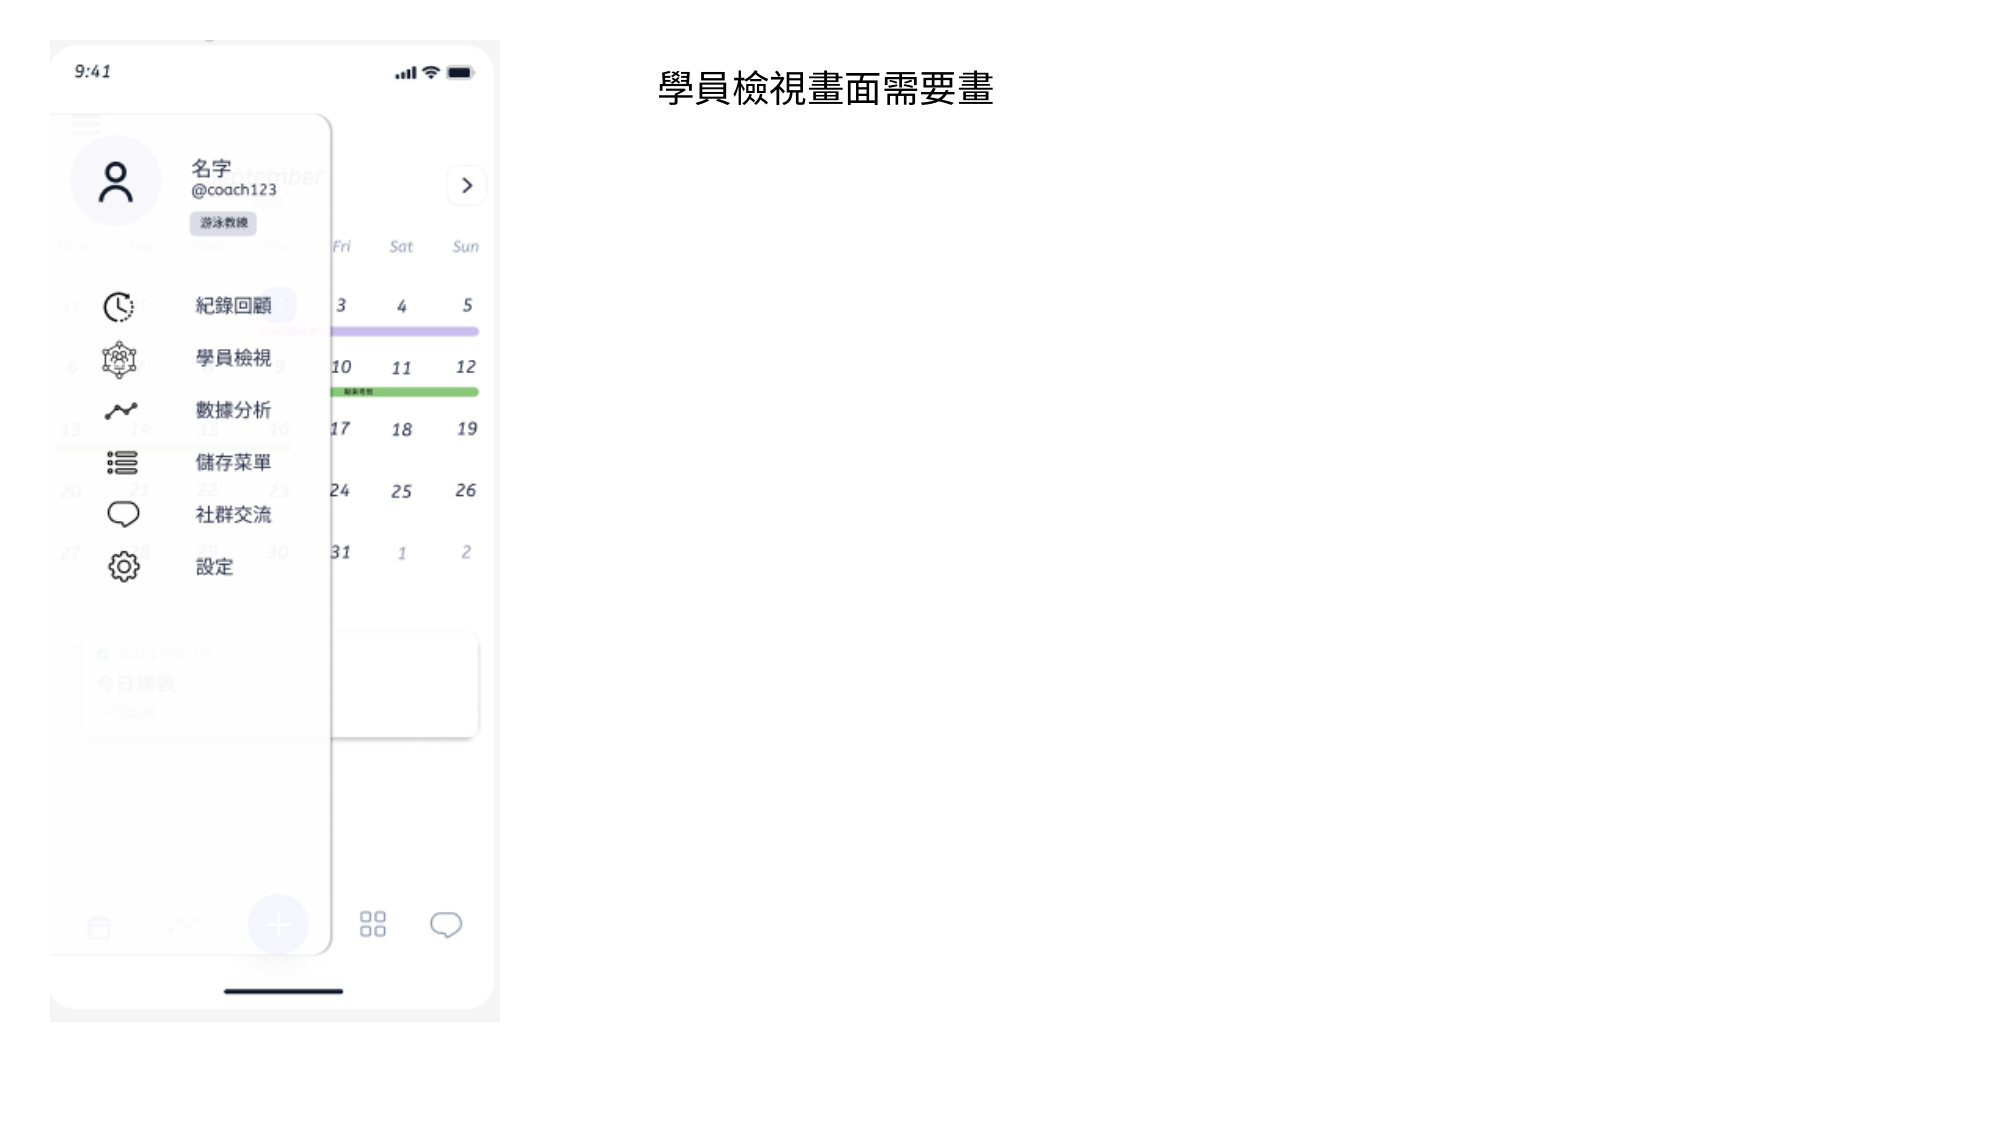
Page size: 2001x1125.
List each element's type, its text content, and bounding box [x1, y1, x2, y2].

text_box 學員檢視畫面需要畫 [642, 57, 1010, 118]
picture [50, 40, 500, 1022]
